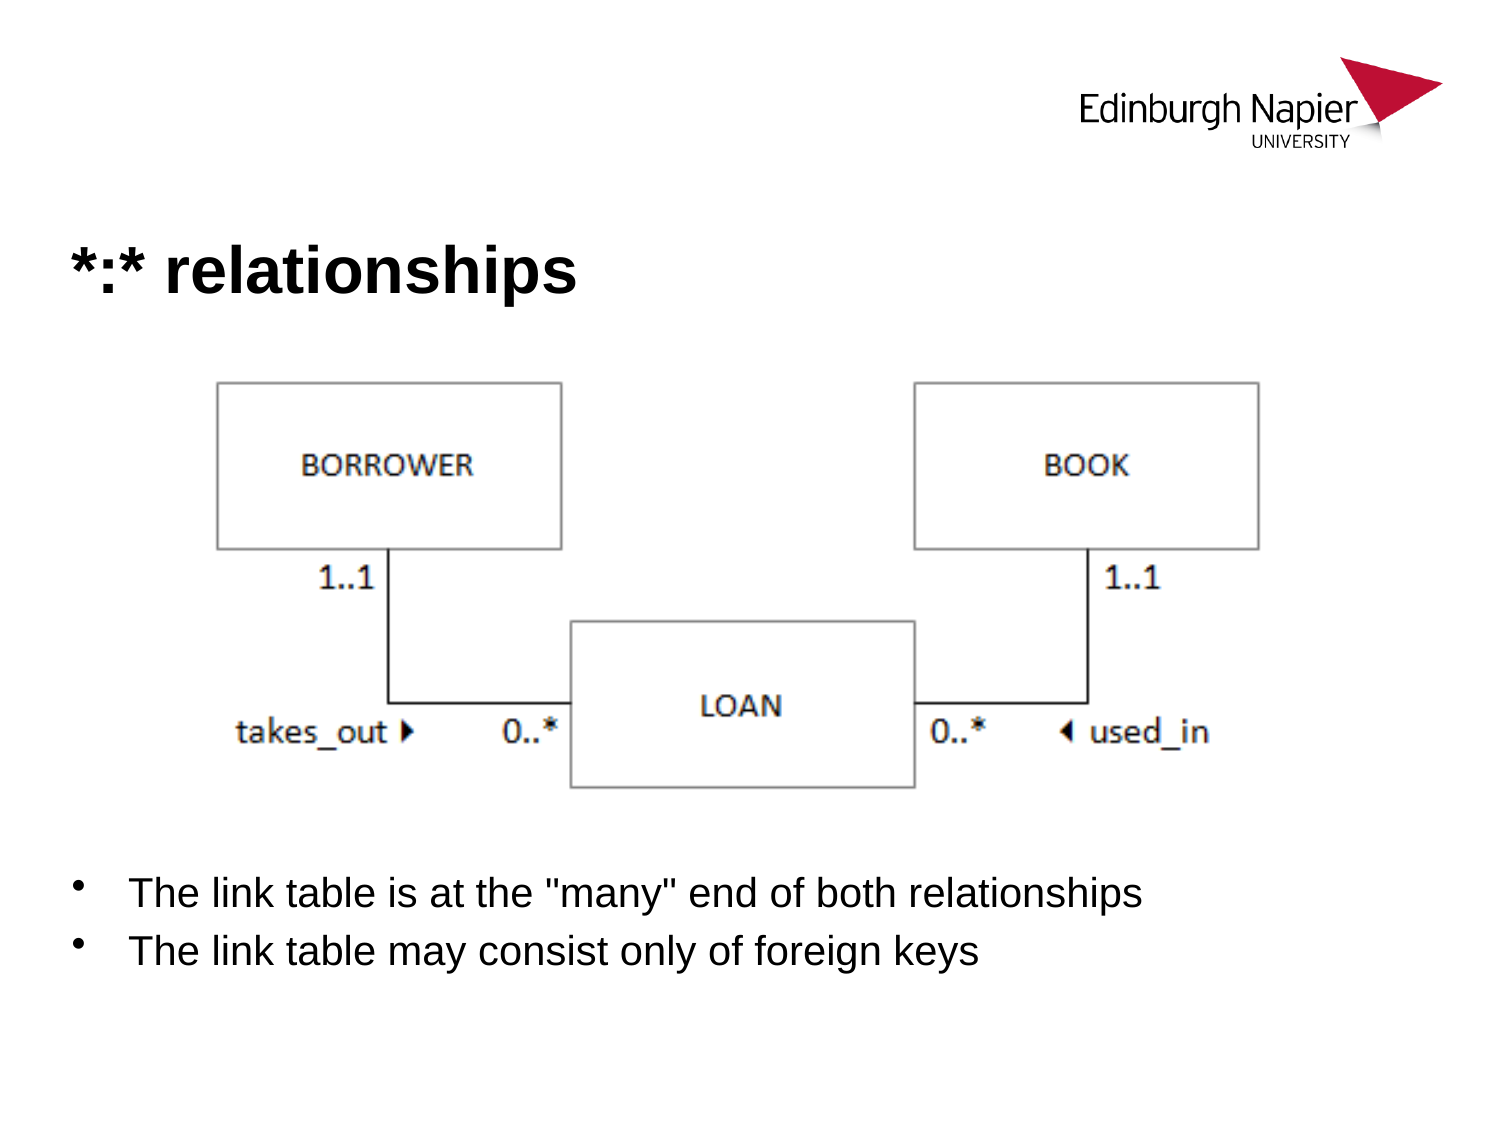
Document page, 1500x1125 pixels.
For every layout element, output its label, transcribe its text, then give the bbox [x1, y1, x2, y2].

picture [1081, 57, 1443, 148]
picture [205, 373, 1278, 811]
list The link table is at the "many" end of both relationships The link table may consist only of foreign keys [56, 857, 1443, 1035]
title *:* relationships [56, 209, 1443, 325]
